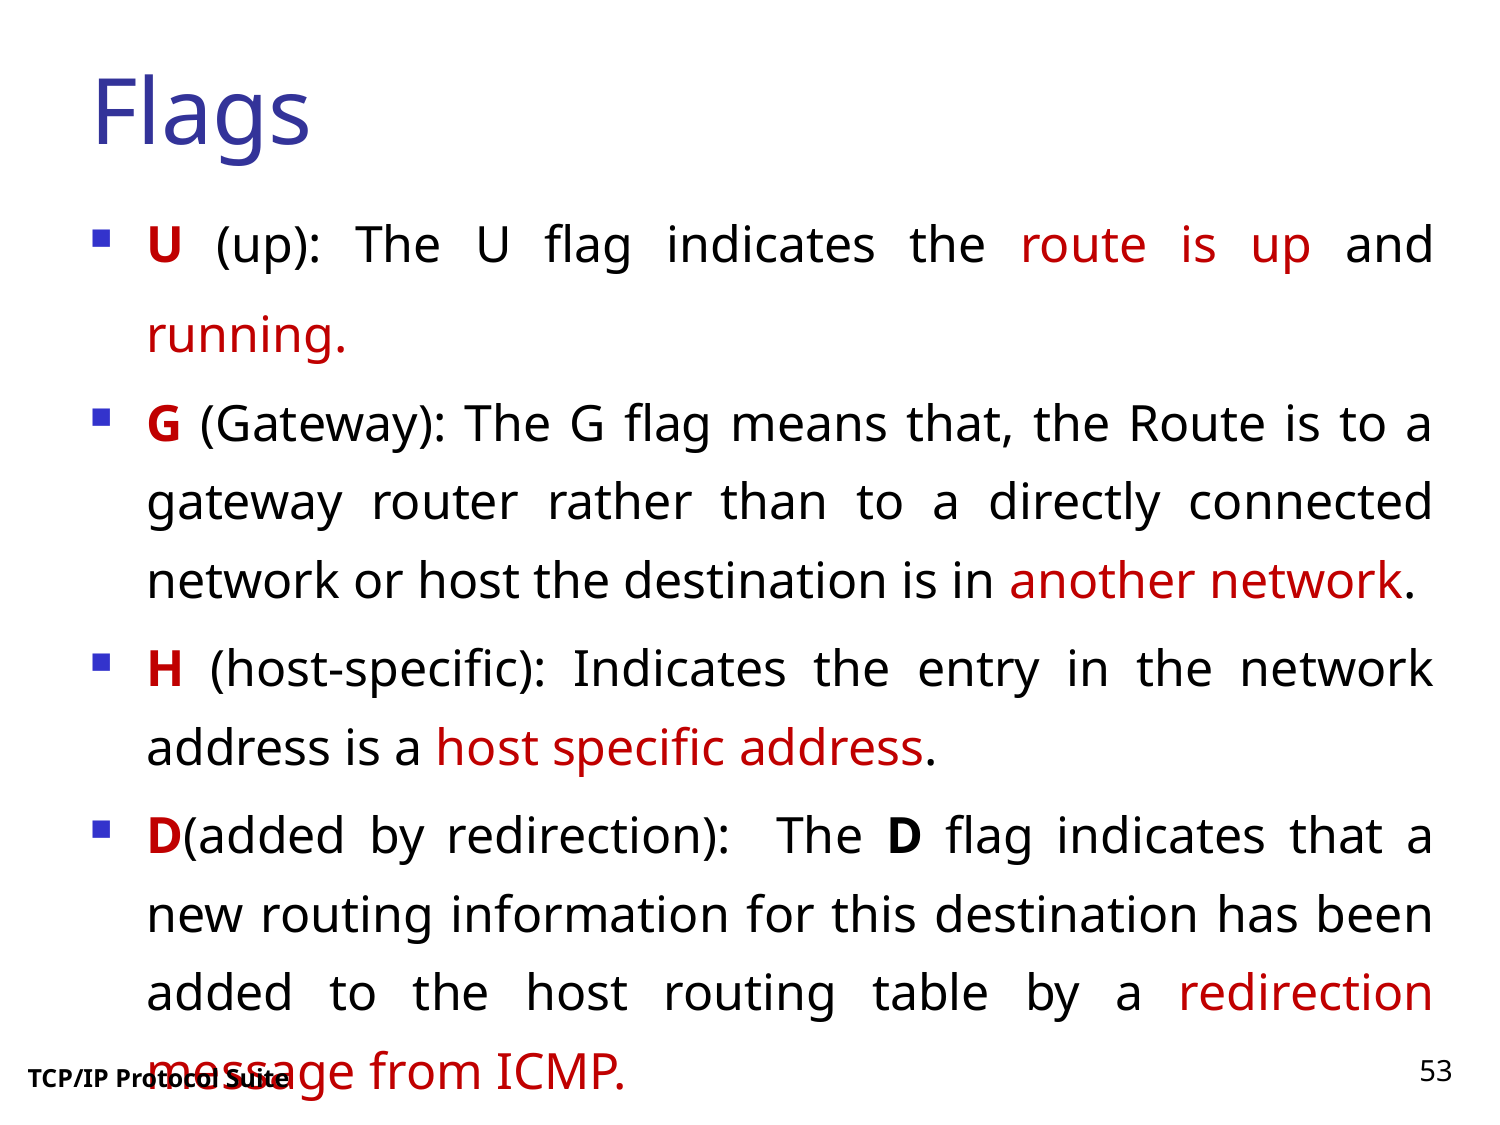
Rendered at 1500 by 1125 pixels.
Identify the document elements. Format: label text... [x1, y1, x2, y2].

slide_number 53 [1154, 1023, 1468, 1100]
list U (up): The U flag indicates the route is up and running. G (Gateway): The G flag means that, the Route is to a gateway router rather than to a directly connected network or host the destination is in another network. H (host-specific): Indicates the entry in the network address is a host specific address. D(added by redirection): The D flag indicates that a new routing information for this destination has been added to the host routing table by a redirection message from ICMP. [75, 174, 1450, 1005]
footer TCP/IP Protocol Suite [12, 1024, 488, 1101]
title Flags [75, 45, 1425, 174]
